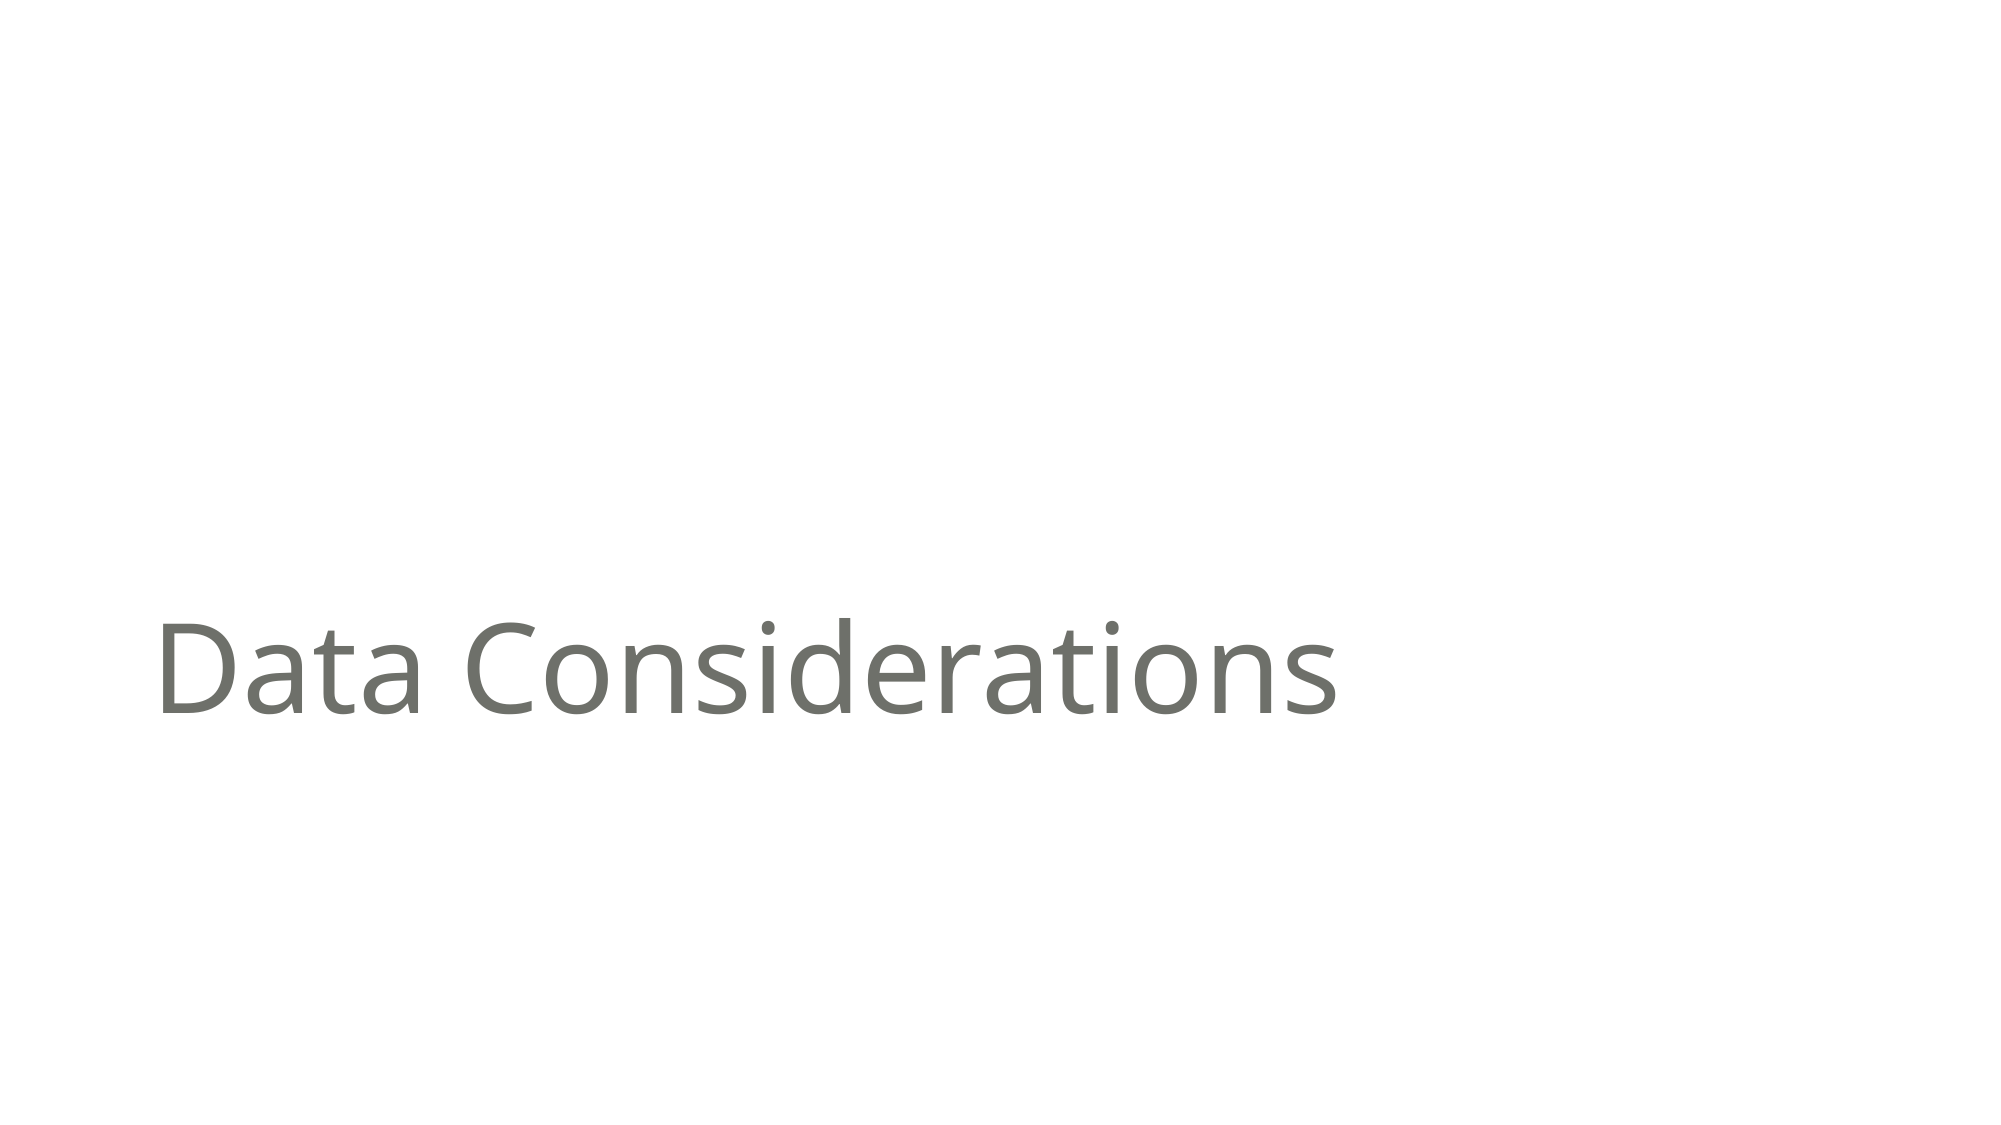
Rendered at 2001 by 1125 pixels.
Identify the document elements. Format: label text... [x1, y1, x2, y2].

title Data Considerations [136, 280, 1862, 749]
